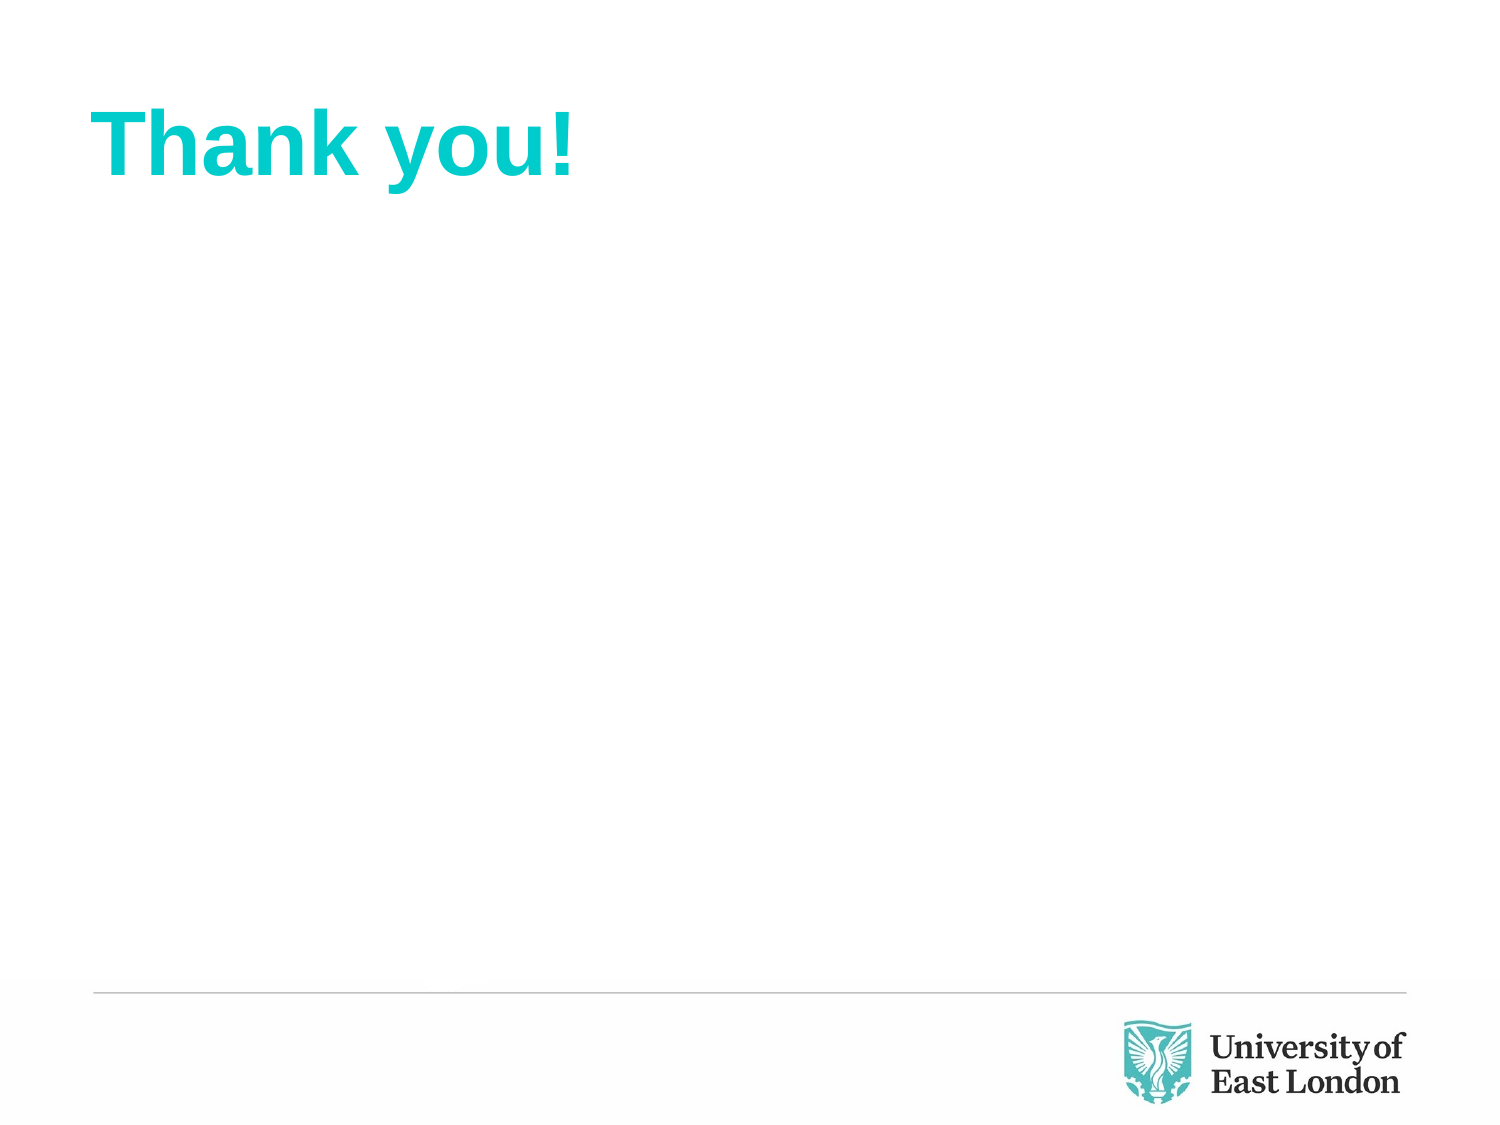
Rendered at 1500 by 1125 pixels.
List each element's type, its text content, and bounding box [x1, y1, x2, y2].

title Thank you! [75, 45, 1425, 233]
picture [0, 980, 1500, 1125]
